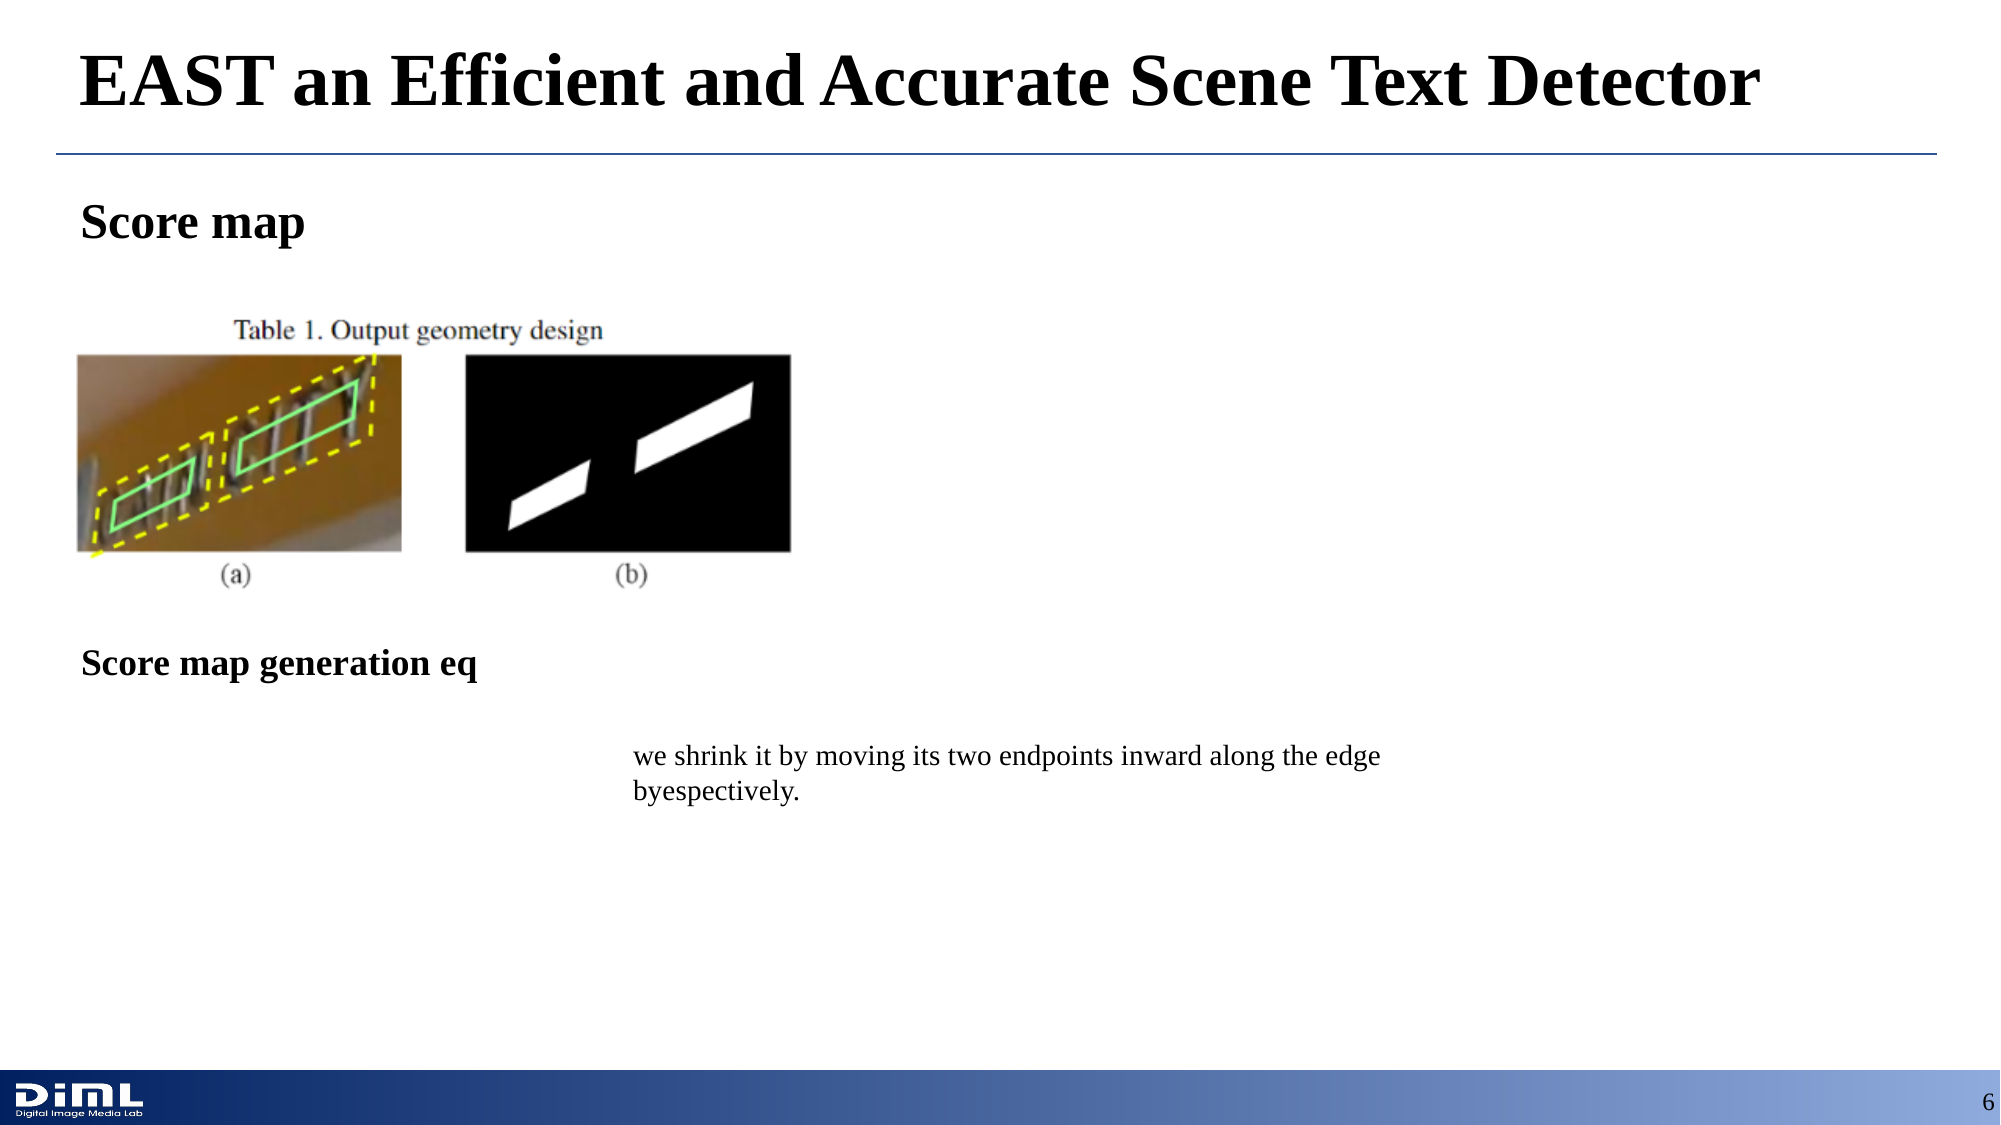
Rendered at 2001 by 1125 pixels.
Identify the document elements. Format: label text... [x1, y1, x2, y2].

text_box Score map [65, 181, 321, 257]
picture [64, 314, 804, 597]
slide_number 6 [1560, 1070, 2000, 1125]
text_box Score map generation eq [66, 630, 493, 691]
title EAST an Efficient and Accurate Scene Text Detector [64, 11, 1983, 152]
picture [11, 1078, 147, 1122]
